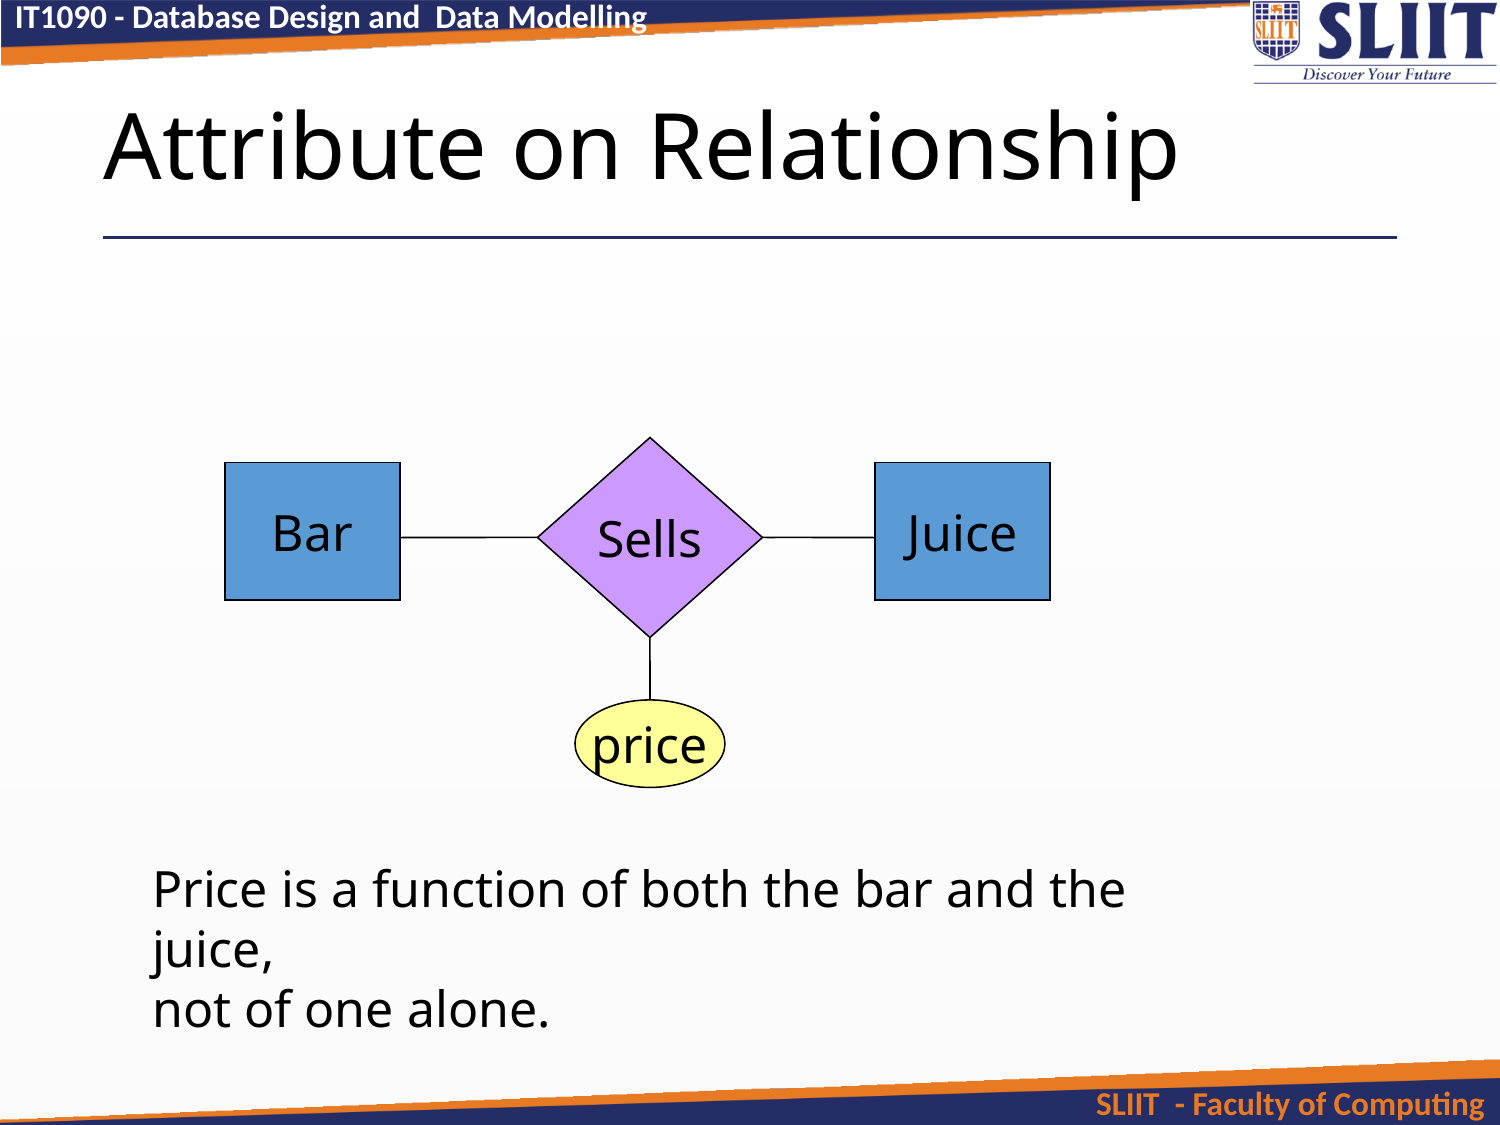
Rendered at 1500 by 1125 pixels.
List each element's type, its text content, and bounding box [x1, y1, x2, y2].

text_box price [574, 699, 725, 788]
title Attribute on Relationship [88, 44, 1403, 257]
picture [0, 1050, 1500, 1125]
text_box Sells [537, 437, 762, 638]
picture [1250, 0, 1500, 84]
picture [2, 2, 1249, 75]
text_box Bar [225, 462, 400, 600]
text_box Juice [875, 462, 1050, 600]
text_box Price is a function of both the bar and the juice, not of one alone. [137, 849, 1265, 1045]
